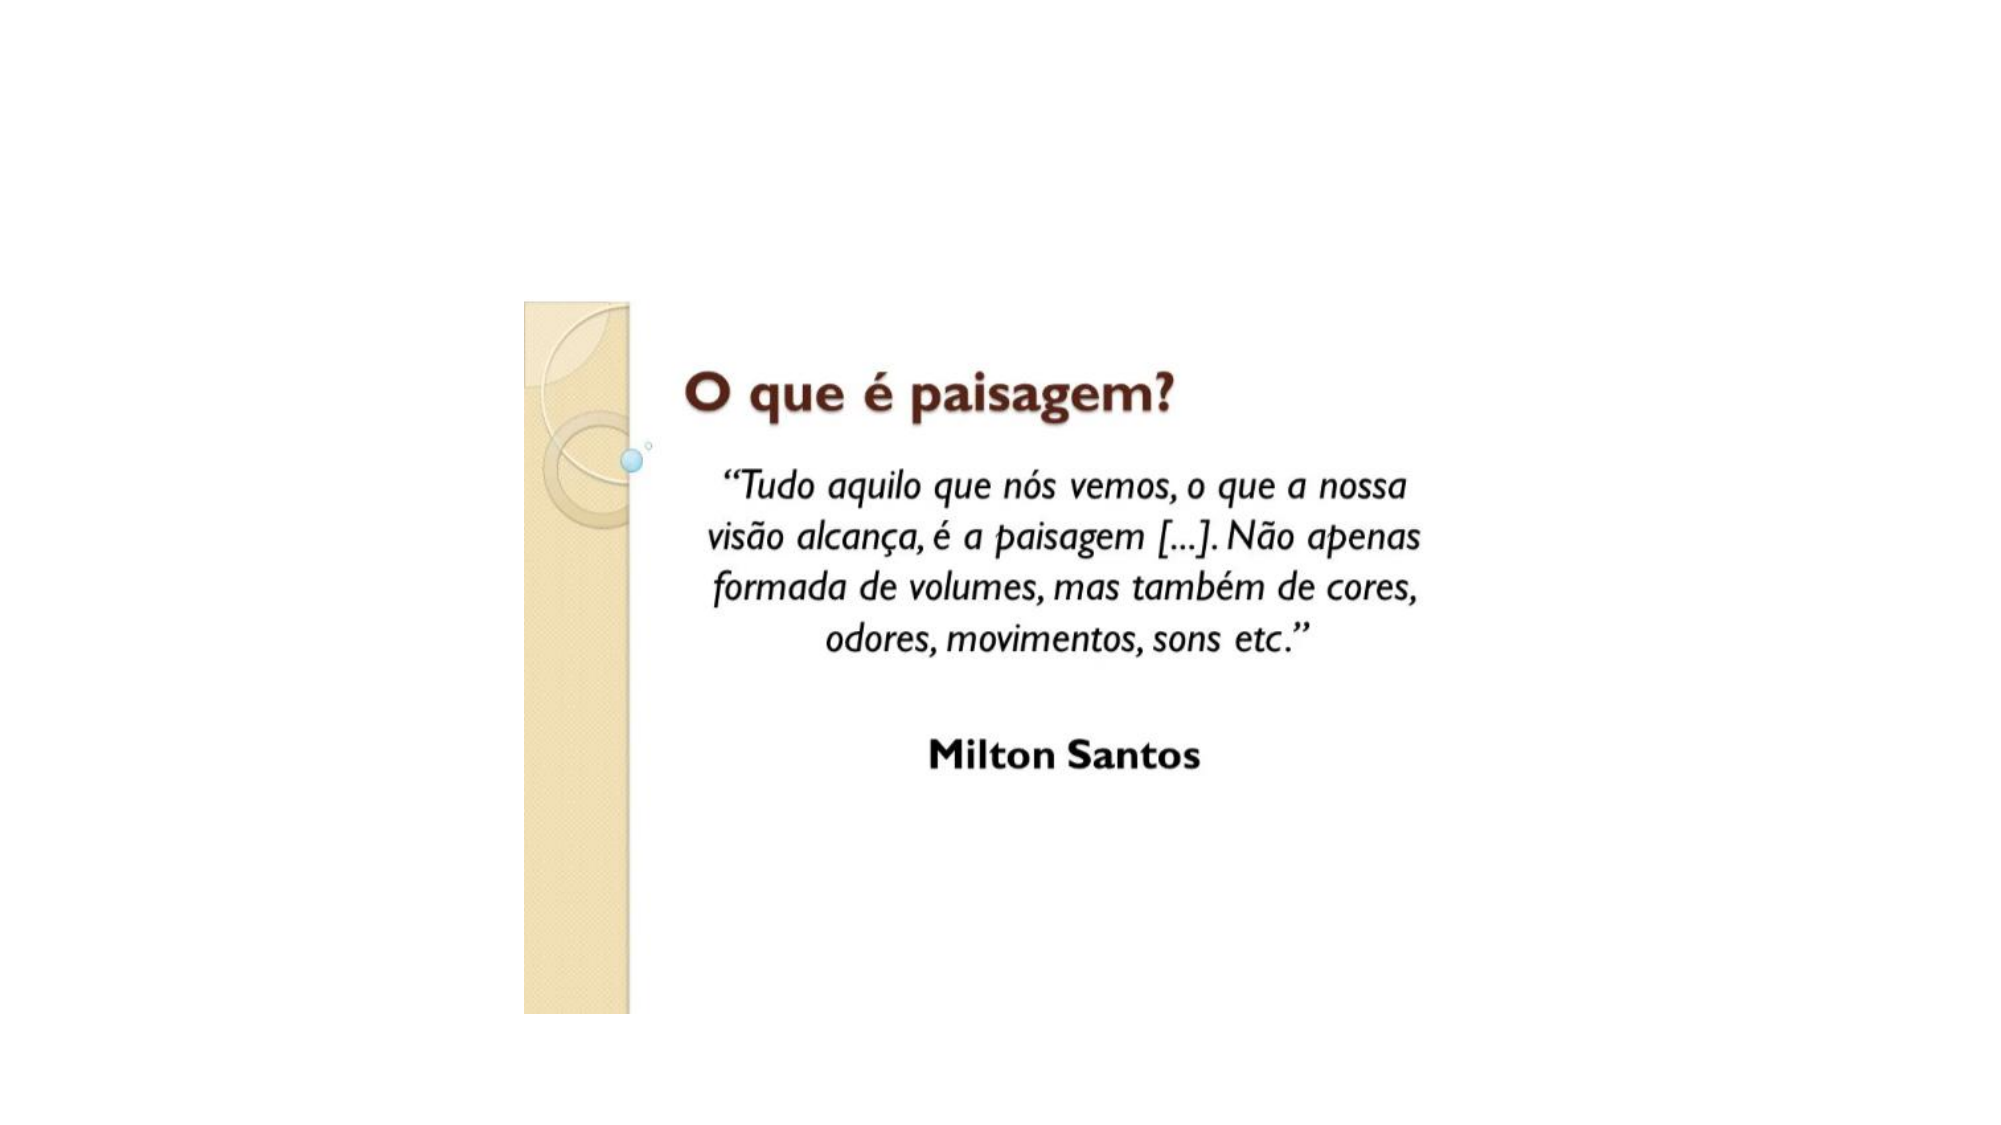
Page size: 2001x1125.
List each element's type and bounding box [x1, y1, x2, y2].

list [524, 299, 1476, 1014]
